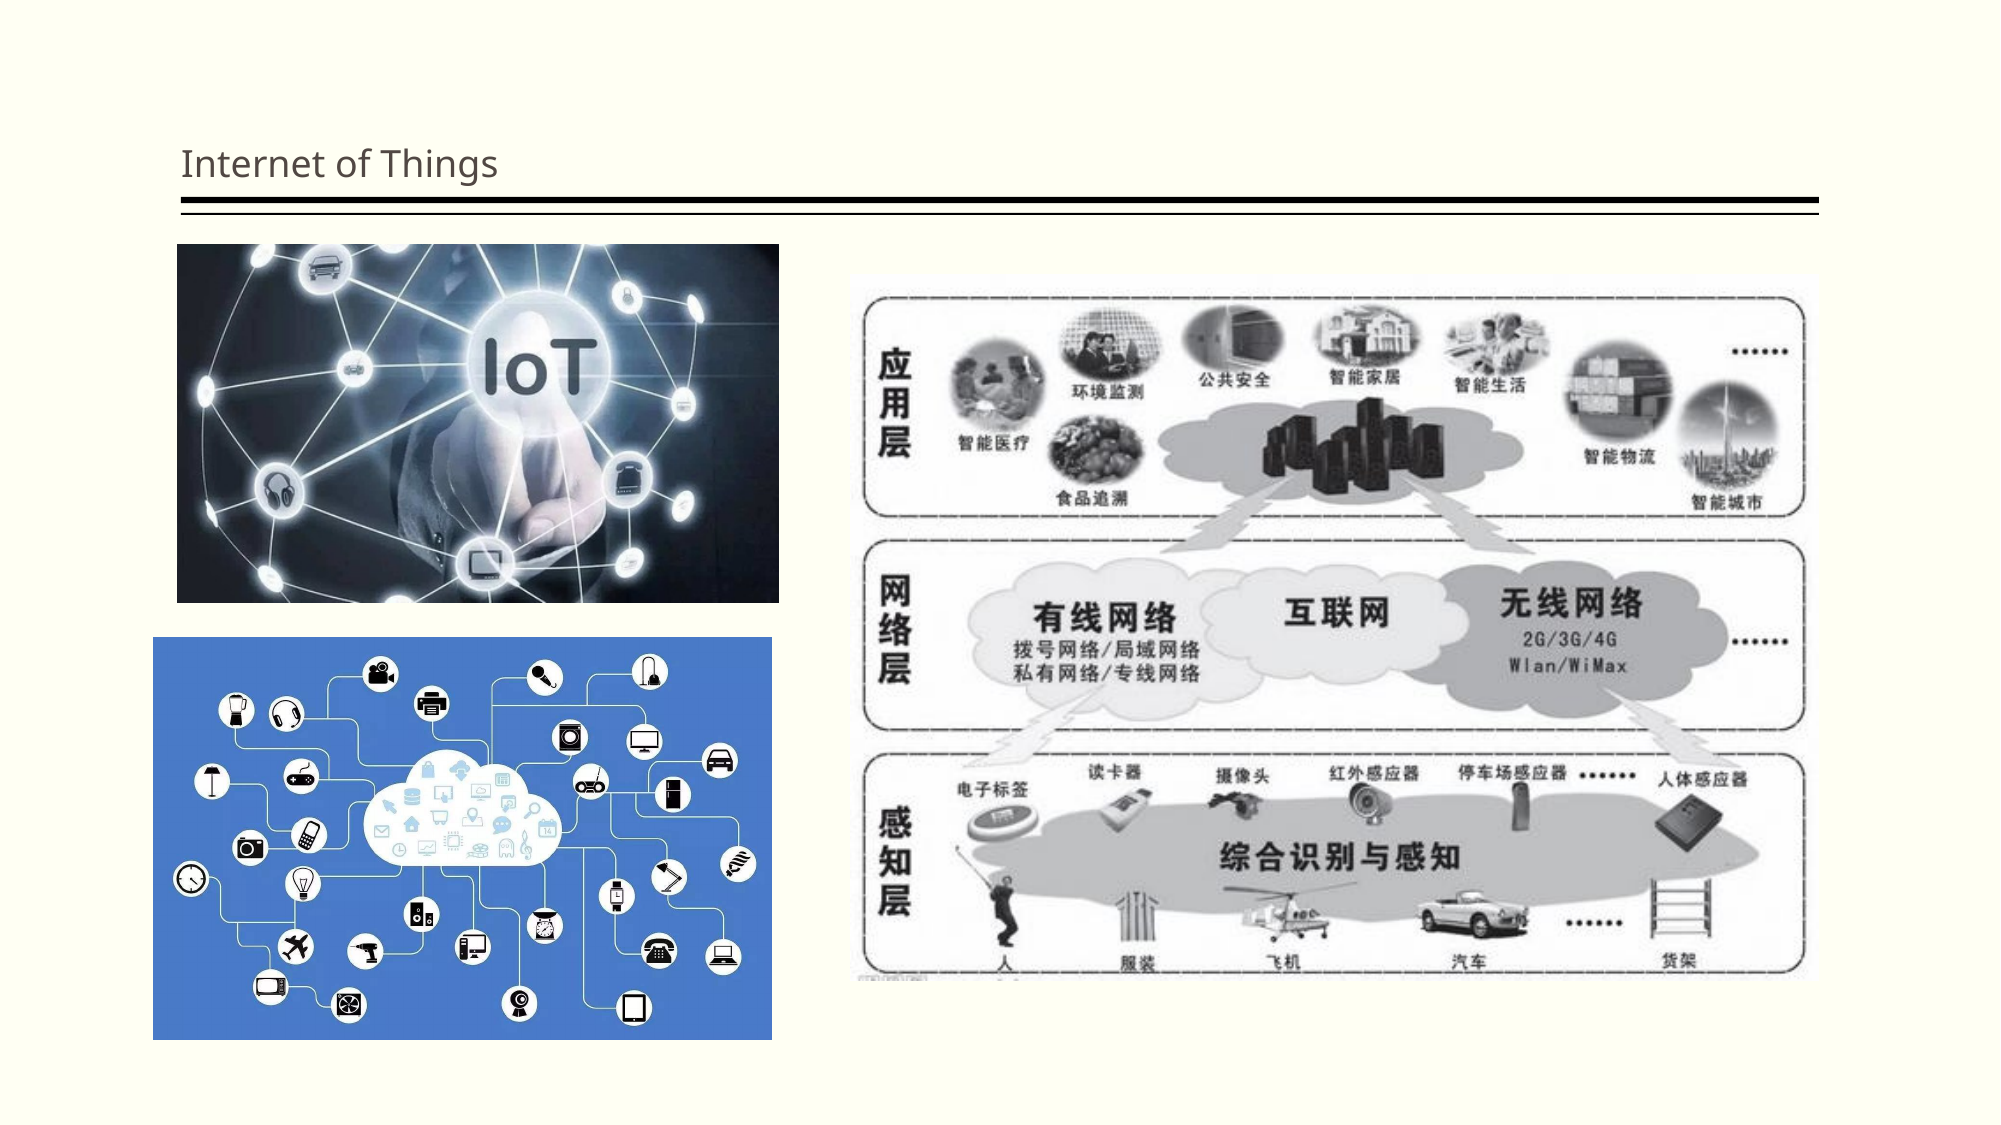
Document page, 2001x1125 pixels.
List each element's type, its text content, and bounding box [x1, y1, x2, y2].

text_box Internet of Things [181, 12, 1819, 193]
picture [153, 637, 772, 1040]
picture [176, 244, 779, 603]
picture [850, 273, 1820, 981]
